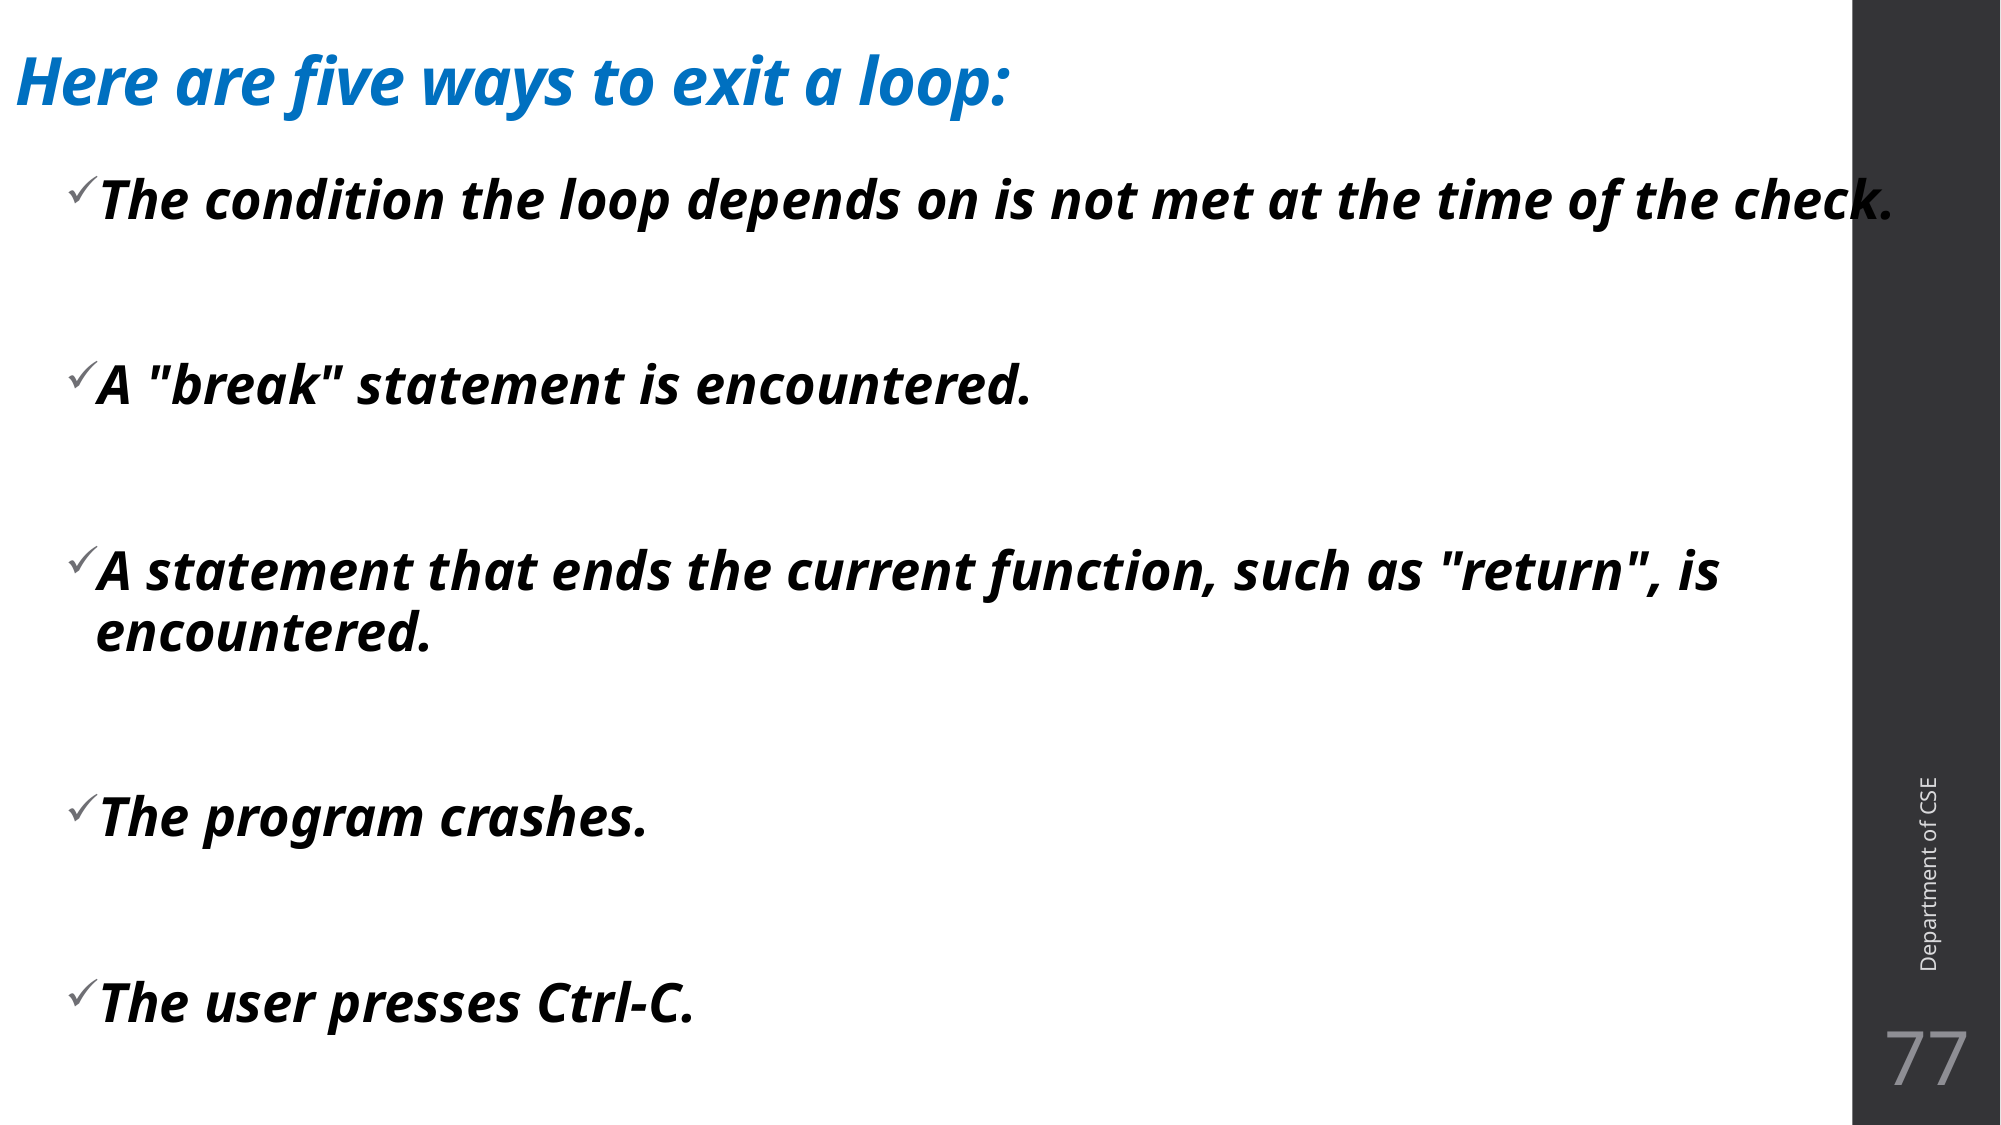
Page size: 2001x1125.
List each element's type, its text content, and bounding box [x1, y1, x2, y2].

slide_number 77 [1852, 1012, 2000, 1110]
title Here are five ways to exit a loop: [0, 0, 1195, 128]
list The condition the loop depends on is not met at the time of the check. A "break" statement is encountered. A statement that ends the current function, such as "return", is encountered. The program crashes. The user presses Ctrl-C. [50, 162, 1950, 1050]
footer Department of CSE [1897, 400, 1958, 988]
